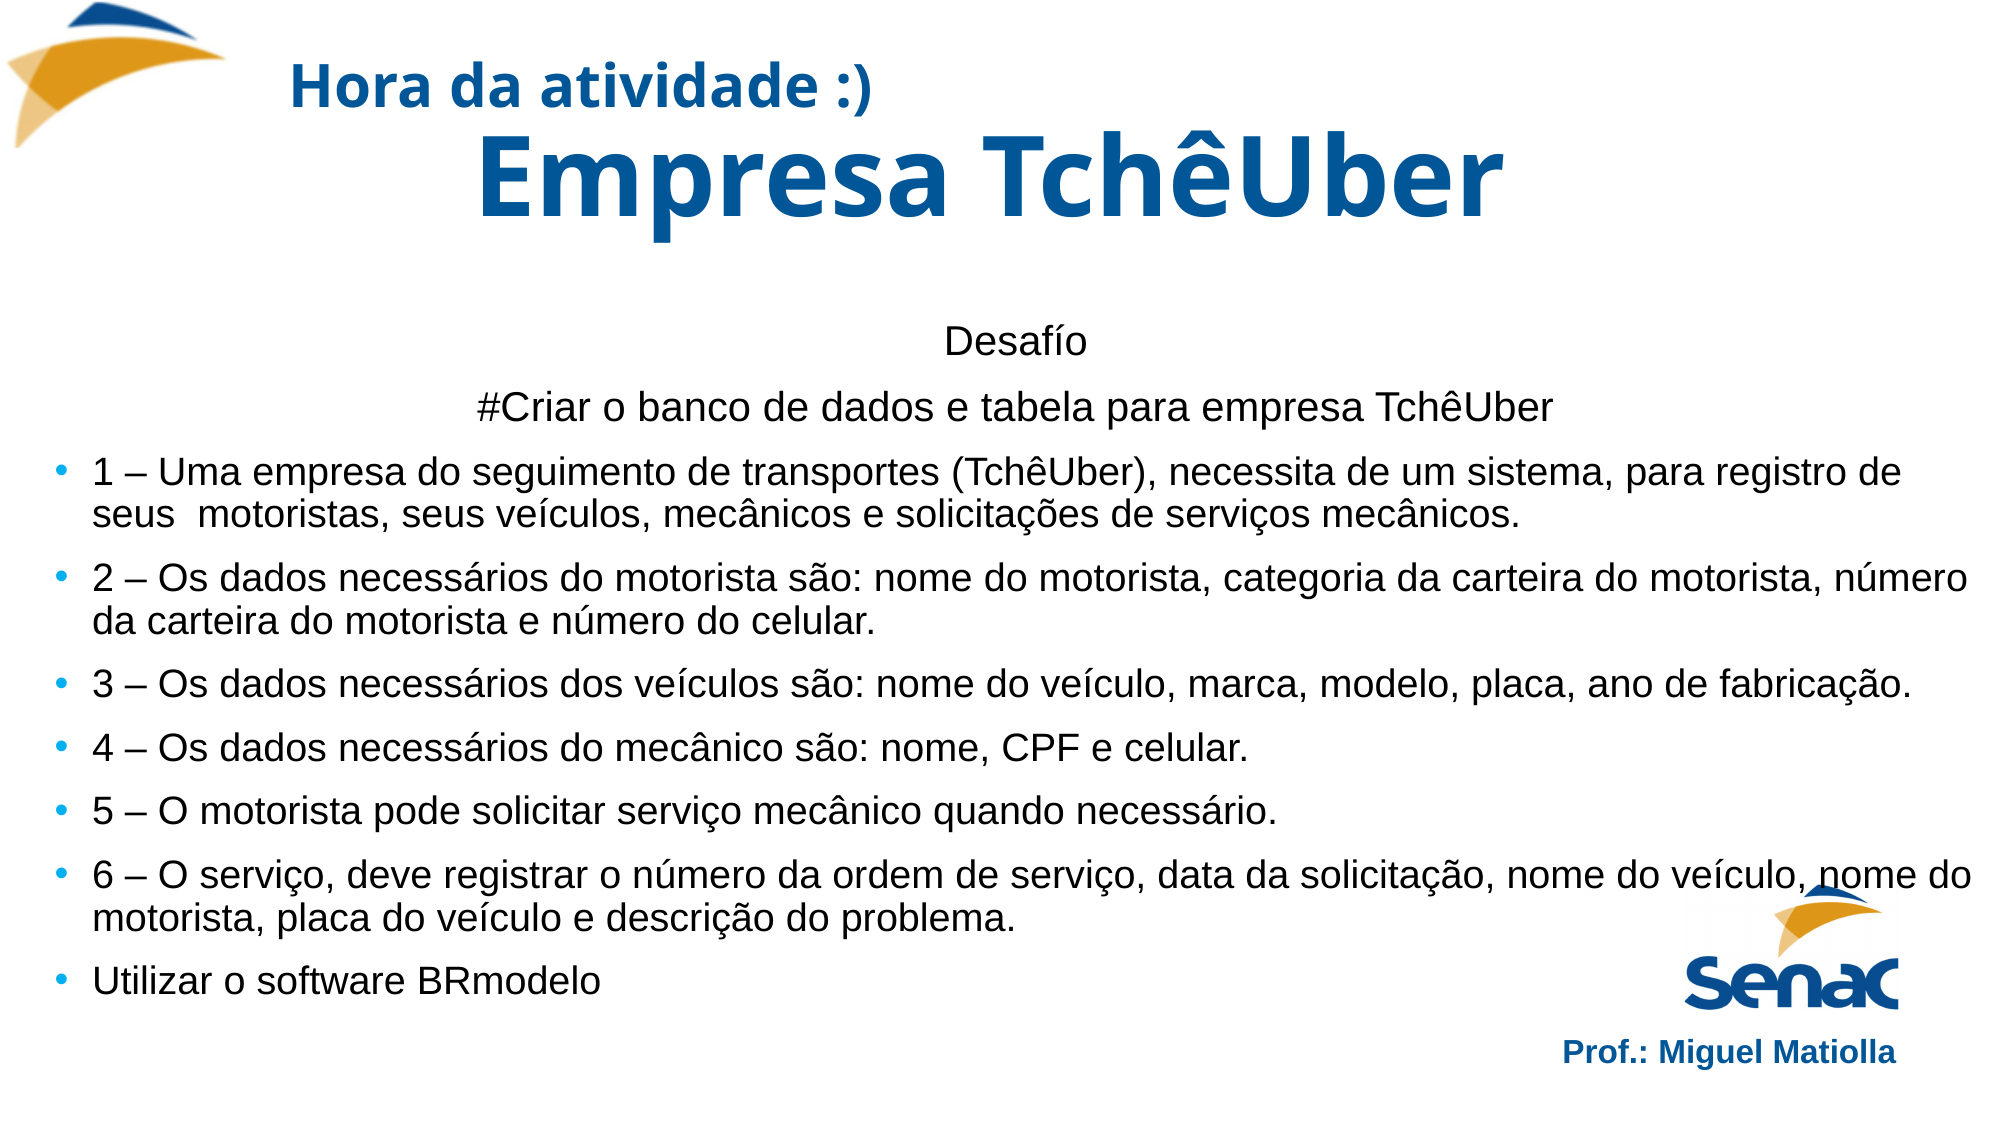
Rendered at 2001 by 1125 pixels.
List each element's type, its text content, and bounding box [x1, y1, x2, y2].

title Hora da atividade :) Empresa TchêUber [288, 53, 1669, 242]
list Desafío #Criar o banco de dados e tabela para empresa TchêUber 1 – Uma empresa do seguimento de transportes (TchêUber), necessita de um sistema, para registro de seus motoristas, seus veículos, mecânicos e solicitações de serviços mecânicos. 2 – Os dados necessários do motorista são: nome do motorista, categoria da carteira do motorista, número da carteira do motorista e número do celular. 3 – Os dados necessários dos veículos são: nome do veículo, marca, modelo, placa, ano de fabricação. 4 – Os dados necessários do mecânico são: nome, CPF e celular. 5 – O motorista pode solicitar serviço mecânico quando necessário. 6 – O serviço, deve registrar o número da ordem de serviço, data da solicitação, nome do veículo, nome do motorista, placa do veículo e descrição do problema. Utilizar o software BRmodelo [54, 319, 1978, 946]
picture [0, 0, 232, 150]
